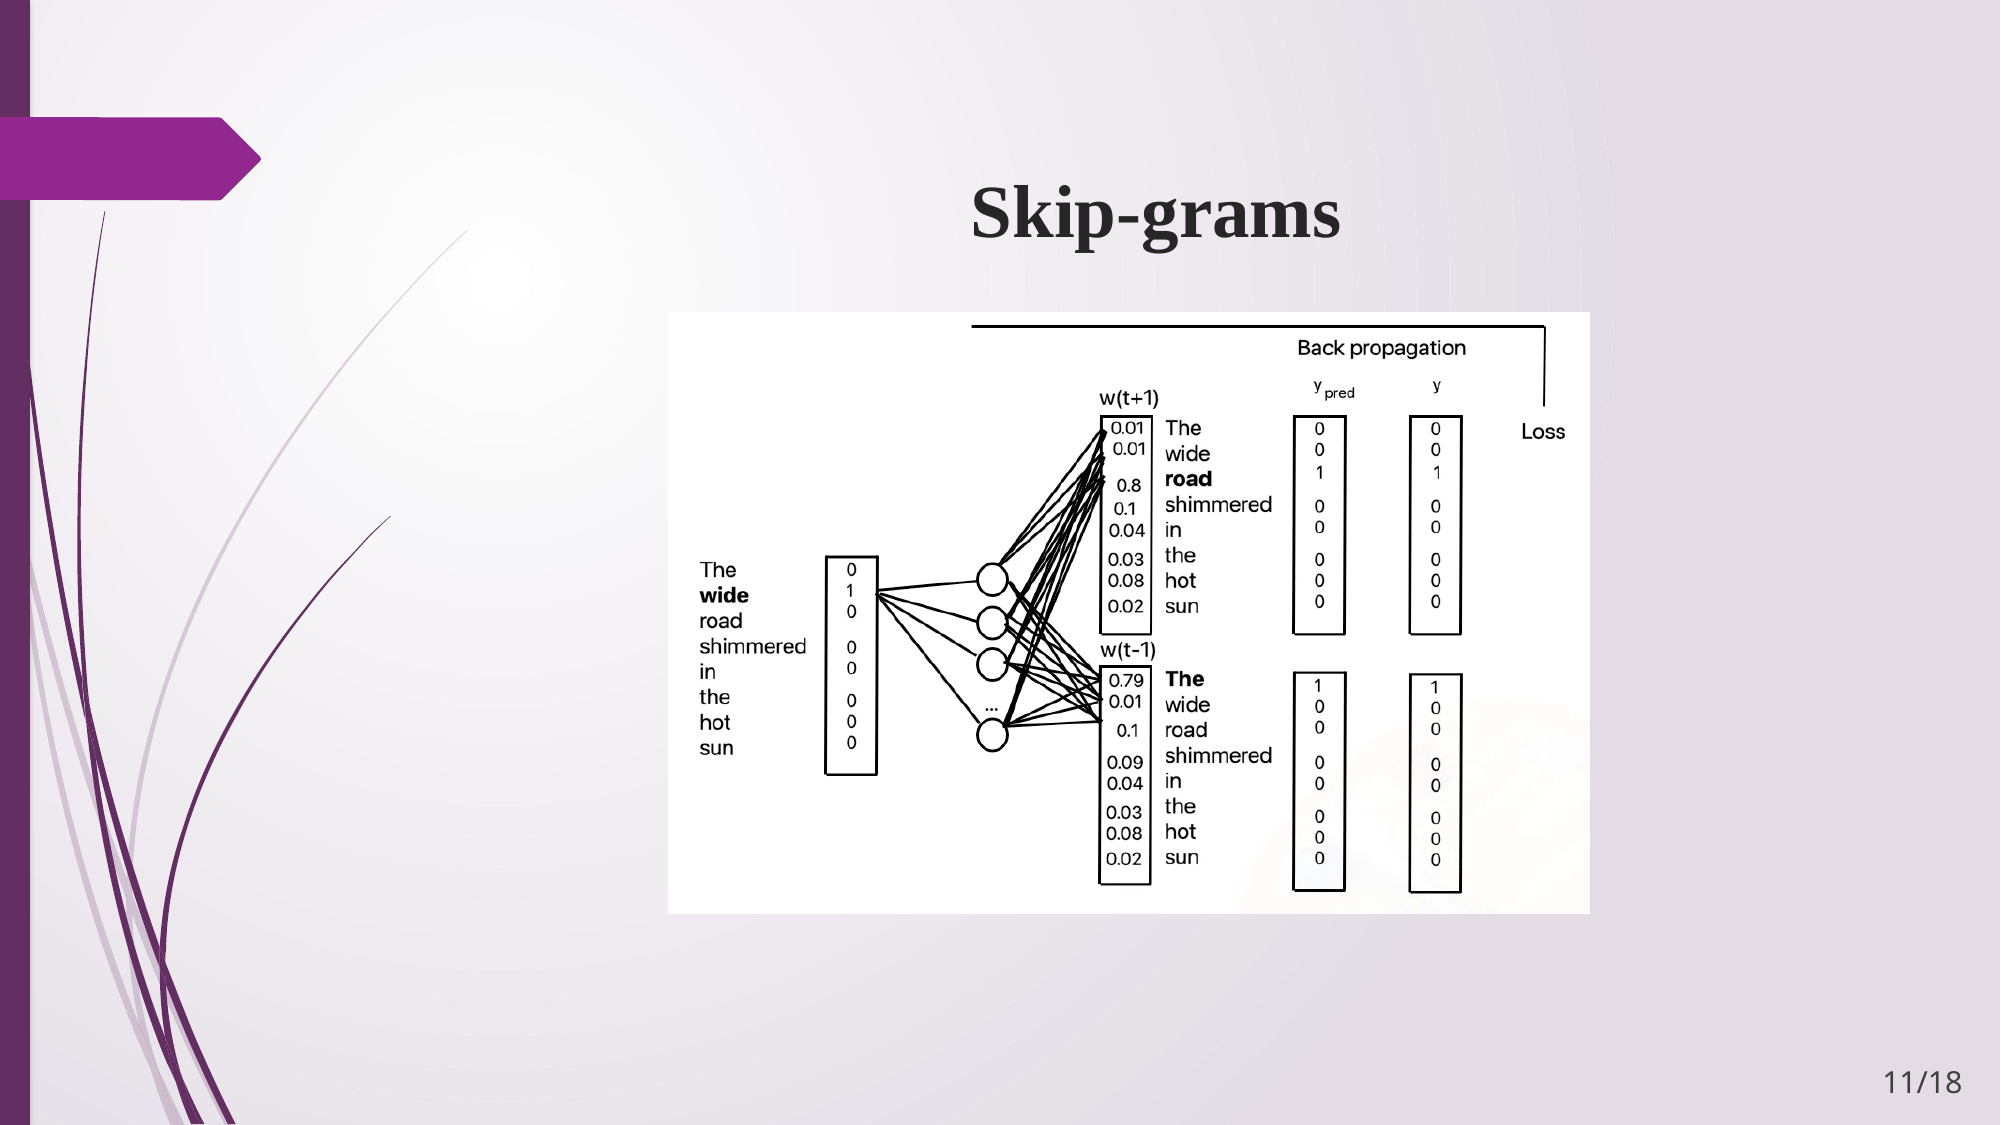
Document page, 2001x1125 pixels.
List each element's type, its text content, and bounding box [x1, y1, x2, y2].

title Skip-grams [425, 102, 1888, 313]
text_box 11/18 [1867, 1055, 1983, 1114]
list [424, 350, 1888, 970]
picture [668, 312, 1590, 914]
